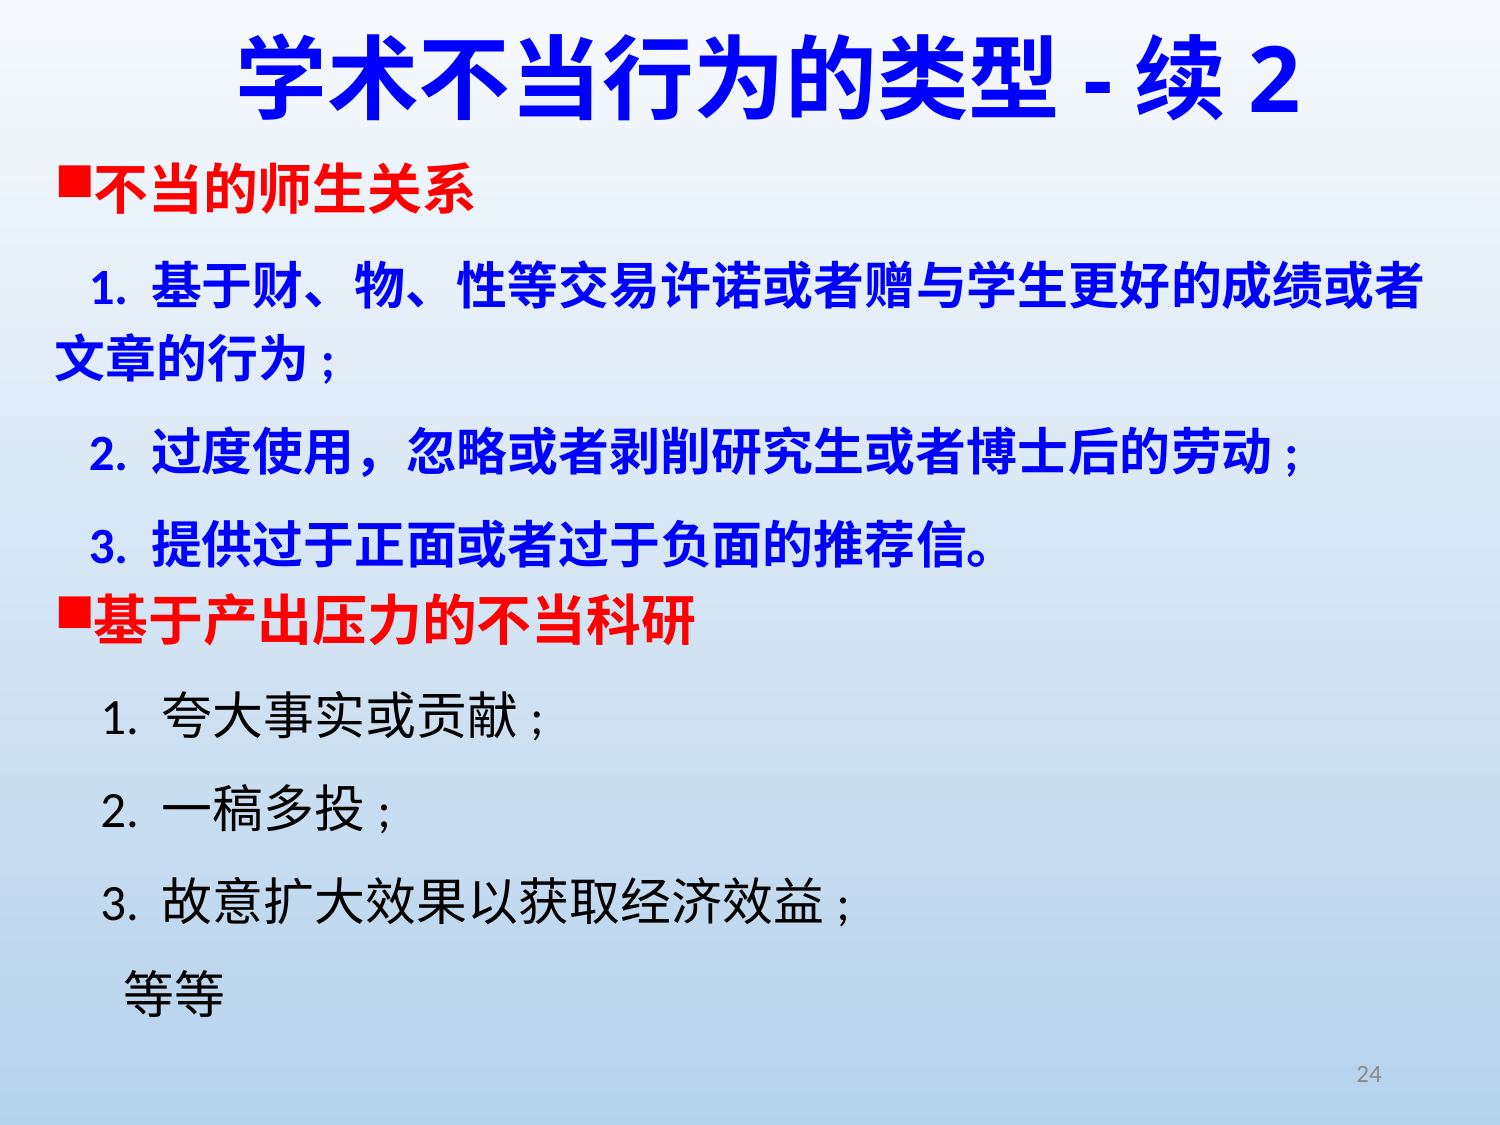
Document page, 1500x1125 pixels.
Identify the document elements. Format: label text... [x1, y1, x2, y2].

slide_number 24 [1059, 1042, 1397, 1103]
list 不当的师生关系 1. 基于财、物、性等交易许诺或者赠与学生更好的成绩或者文章的行为; 2. 过度使用，忽略或者剥削研究生或者博士后的劳动; 3. 提供过于正面或者过于负面的推荐信。 基于产出压力的不当科研 1. 夸大事实或贡献; 2. 一稿多投; 3. 故意扩大效果以获取经济效益; 等等 [39, 154, 1461, 1039]
title 学术不当行为的类型-续2 [167, 15, 1369, 151]
